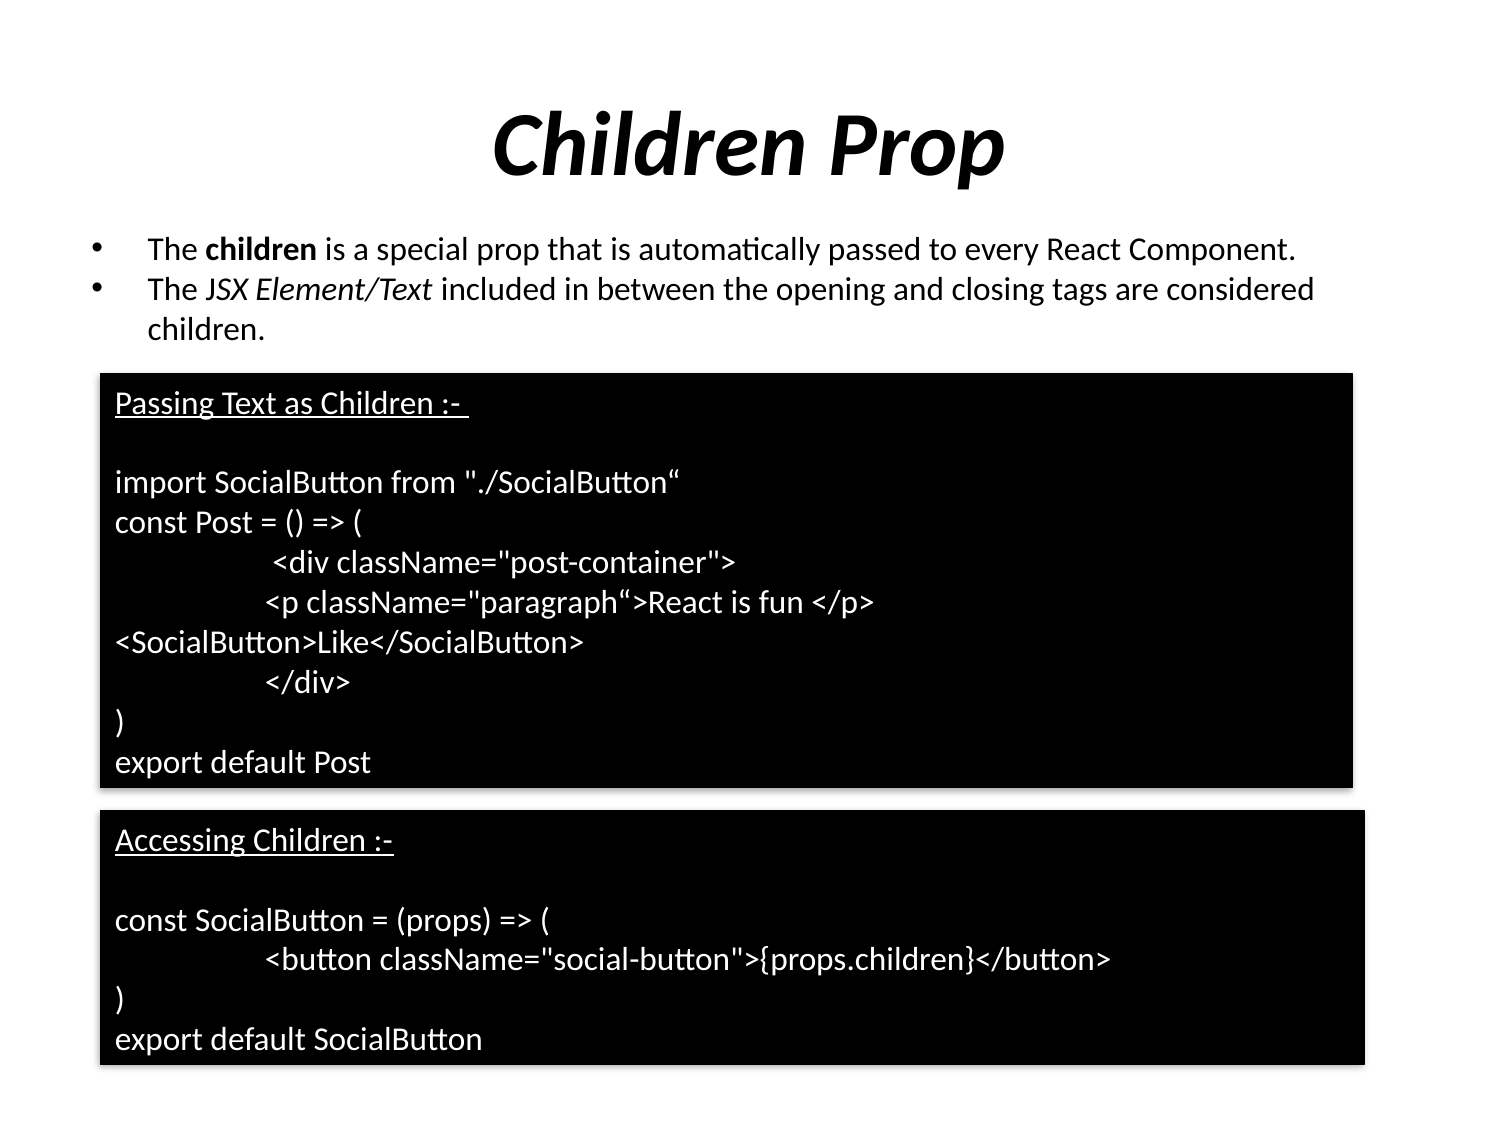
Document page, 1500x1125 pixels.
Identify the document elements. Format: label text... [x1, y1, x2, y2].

text_box Accessing Children :- const SocialButton = (props) => ( <button className="social-button">{props.children}</button> ) export default SocialButton [100, 810, 1365, 1065]
title Children Prop [75, 45, 1425, 233]
text_box Passing Text as Children :- import SocialButton from "./SocialButton“ const Post = () => ( <div className="post-container"> <p className="paragraph“>React is fun </p> <SocialButton>Like</SocialButton> </div> ) export default Post [100, 373, 1353, 788]
text_box The children is a special prop that is automatically passed to every React Component. The JSX Element/Text included in between the opening and closing tags are considered children. [76, 219, 1447, 355]
